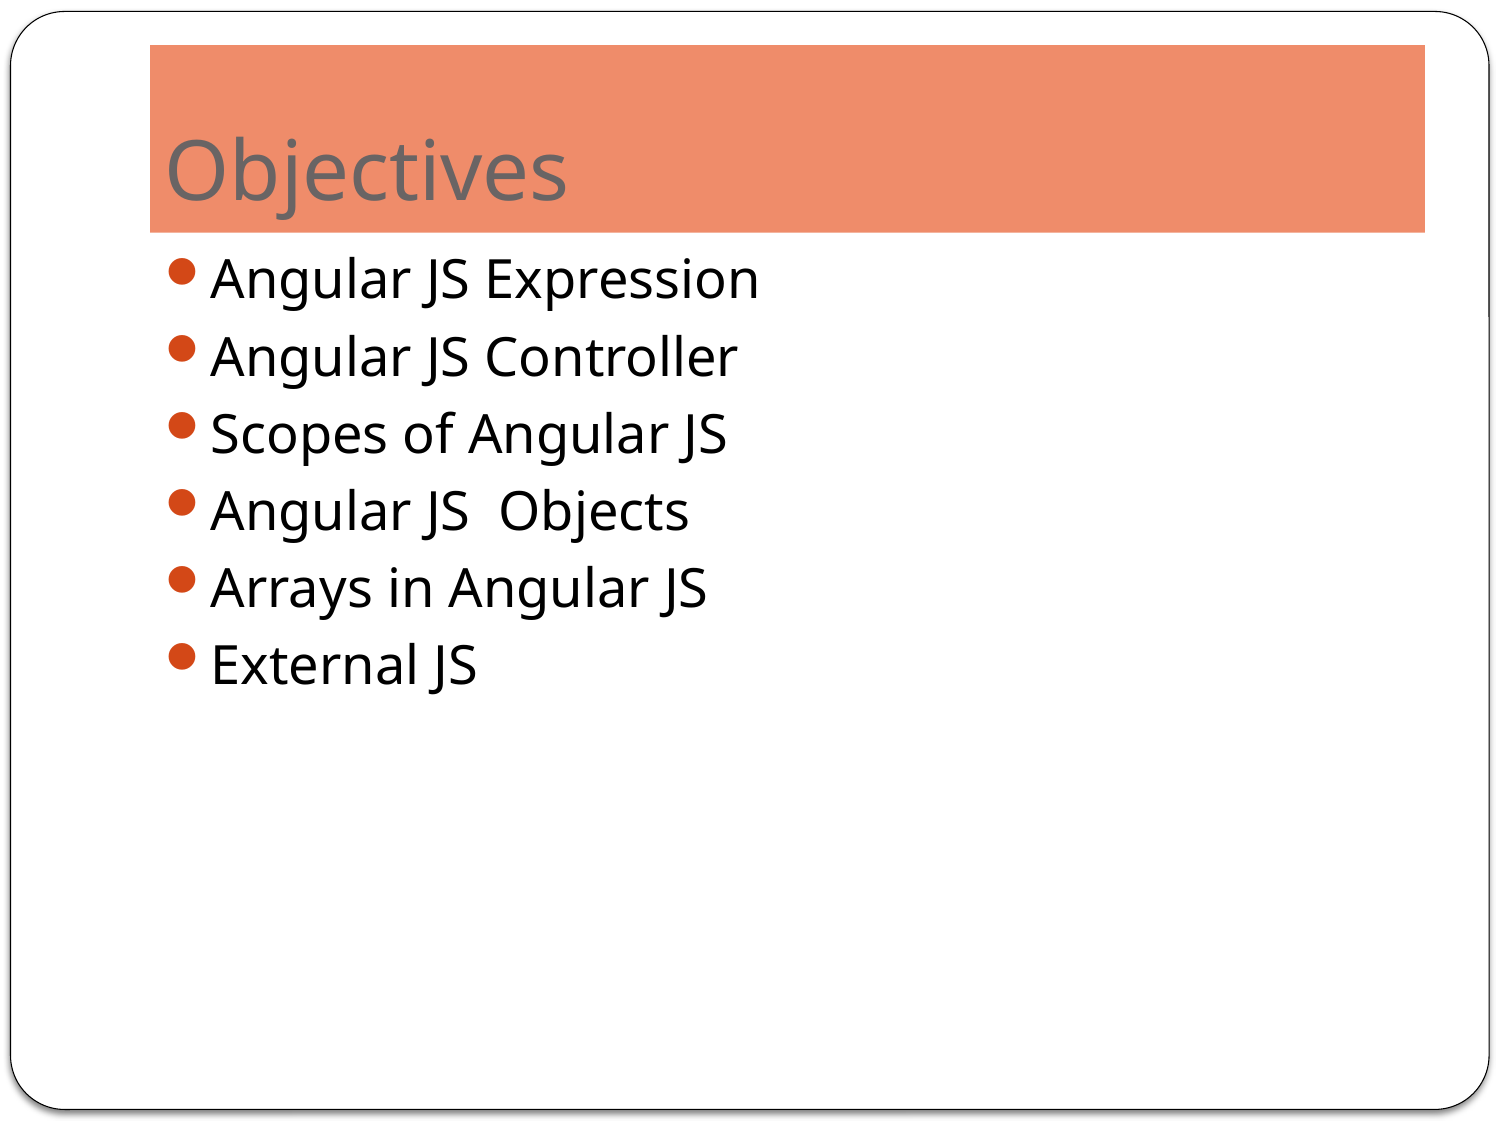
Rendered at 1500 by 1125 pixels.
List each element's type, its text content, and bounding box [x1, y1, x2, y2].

list Angular JS Expression Angular JS Controller Scopes of Angular JS Angular JS Objects Arrays in Angular JS External JS [150, 237, 1425, 988]
title Objectives [150, 45, 1425, 233]
